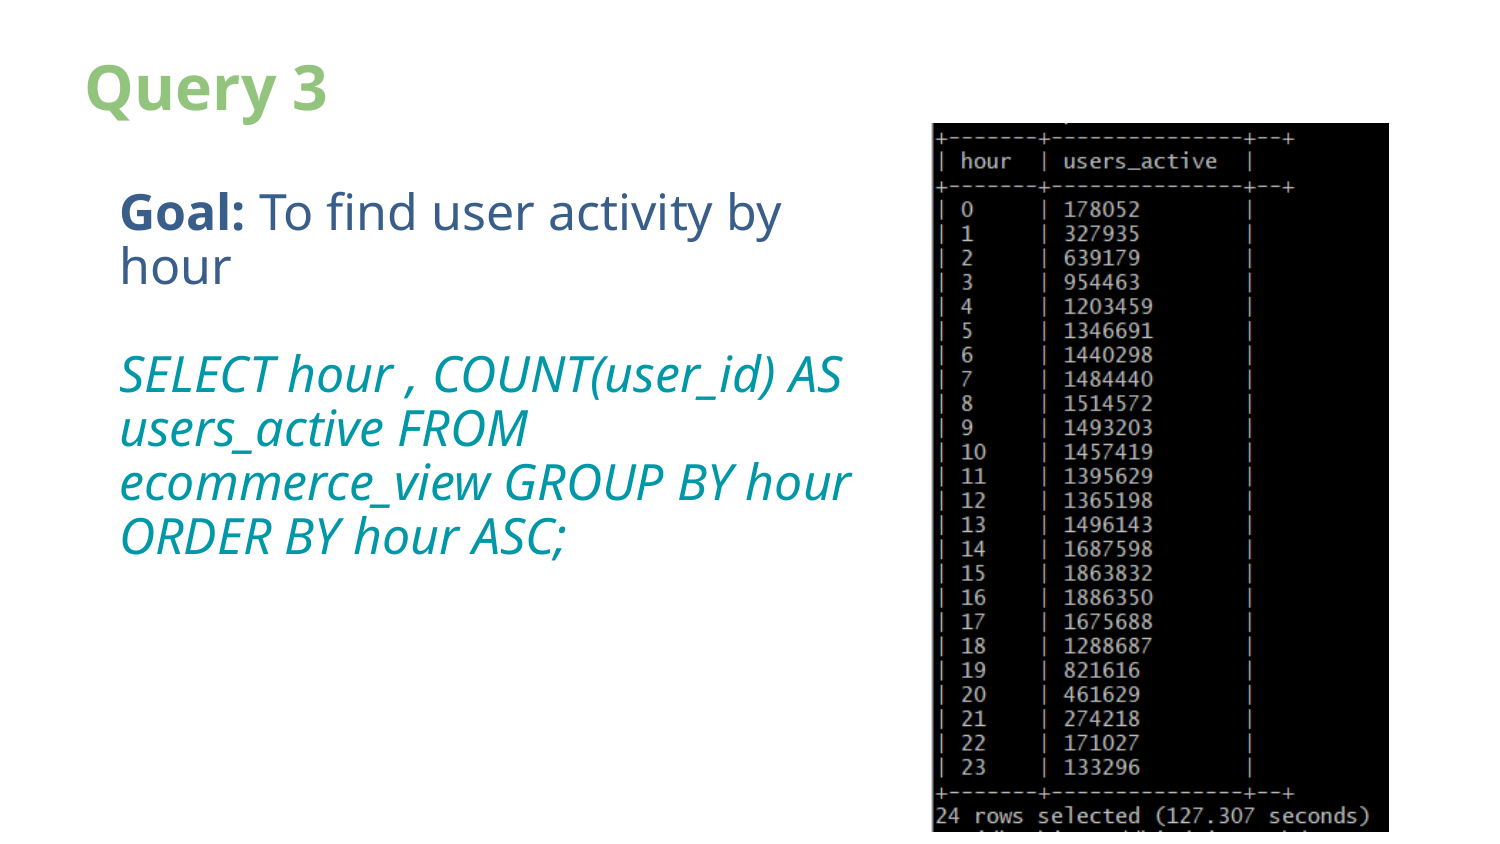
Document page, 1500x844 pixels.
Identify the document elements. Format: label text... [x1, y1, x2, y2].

picture [930, 122, 1389, 832]
list Goal: To find user activity by hour SELECT hour , COUNT(user_id) AS users_active FROM ecommerce_view GROUP BY hour ORDER BY hour ASC; [29, 179, 874, 642]
text_box Query 3 [69, 39, 401, 126]
